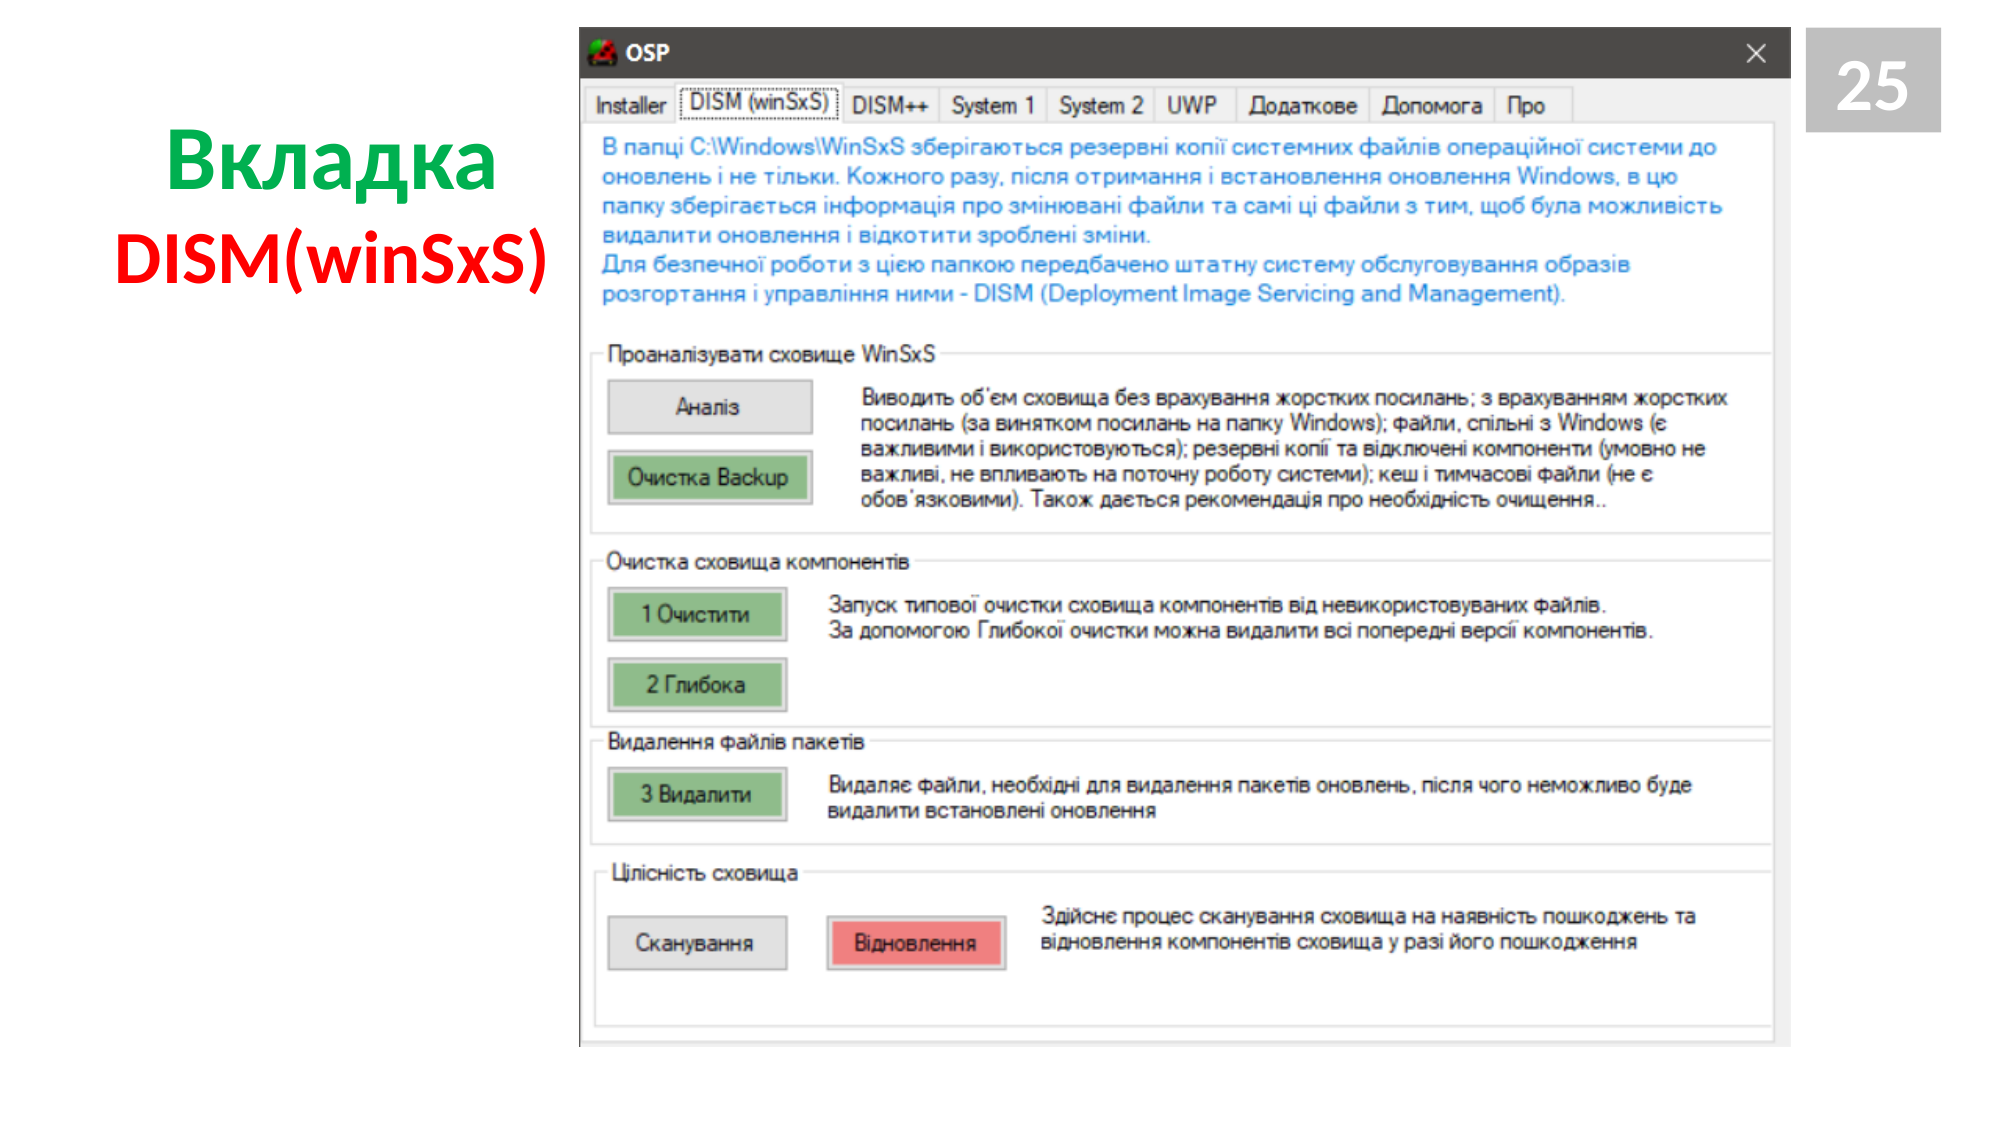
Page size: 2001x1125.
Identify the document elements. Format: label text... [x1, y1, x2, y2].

text_box Вкладка DISM(winSxS) [85, 90, 579, 306]
picture [579, 27, 1791, 1047]
text_box 25 [1805, 27, 1942, 133]
